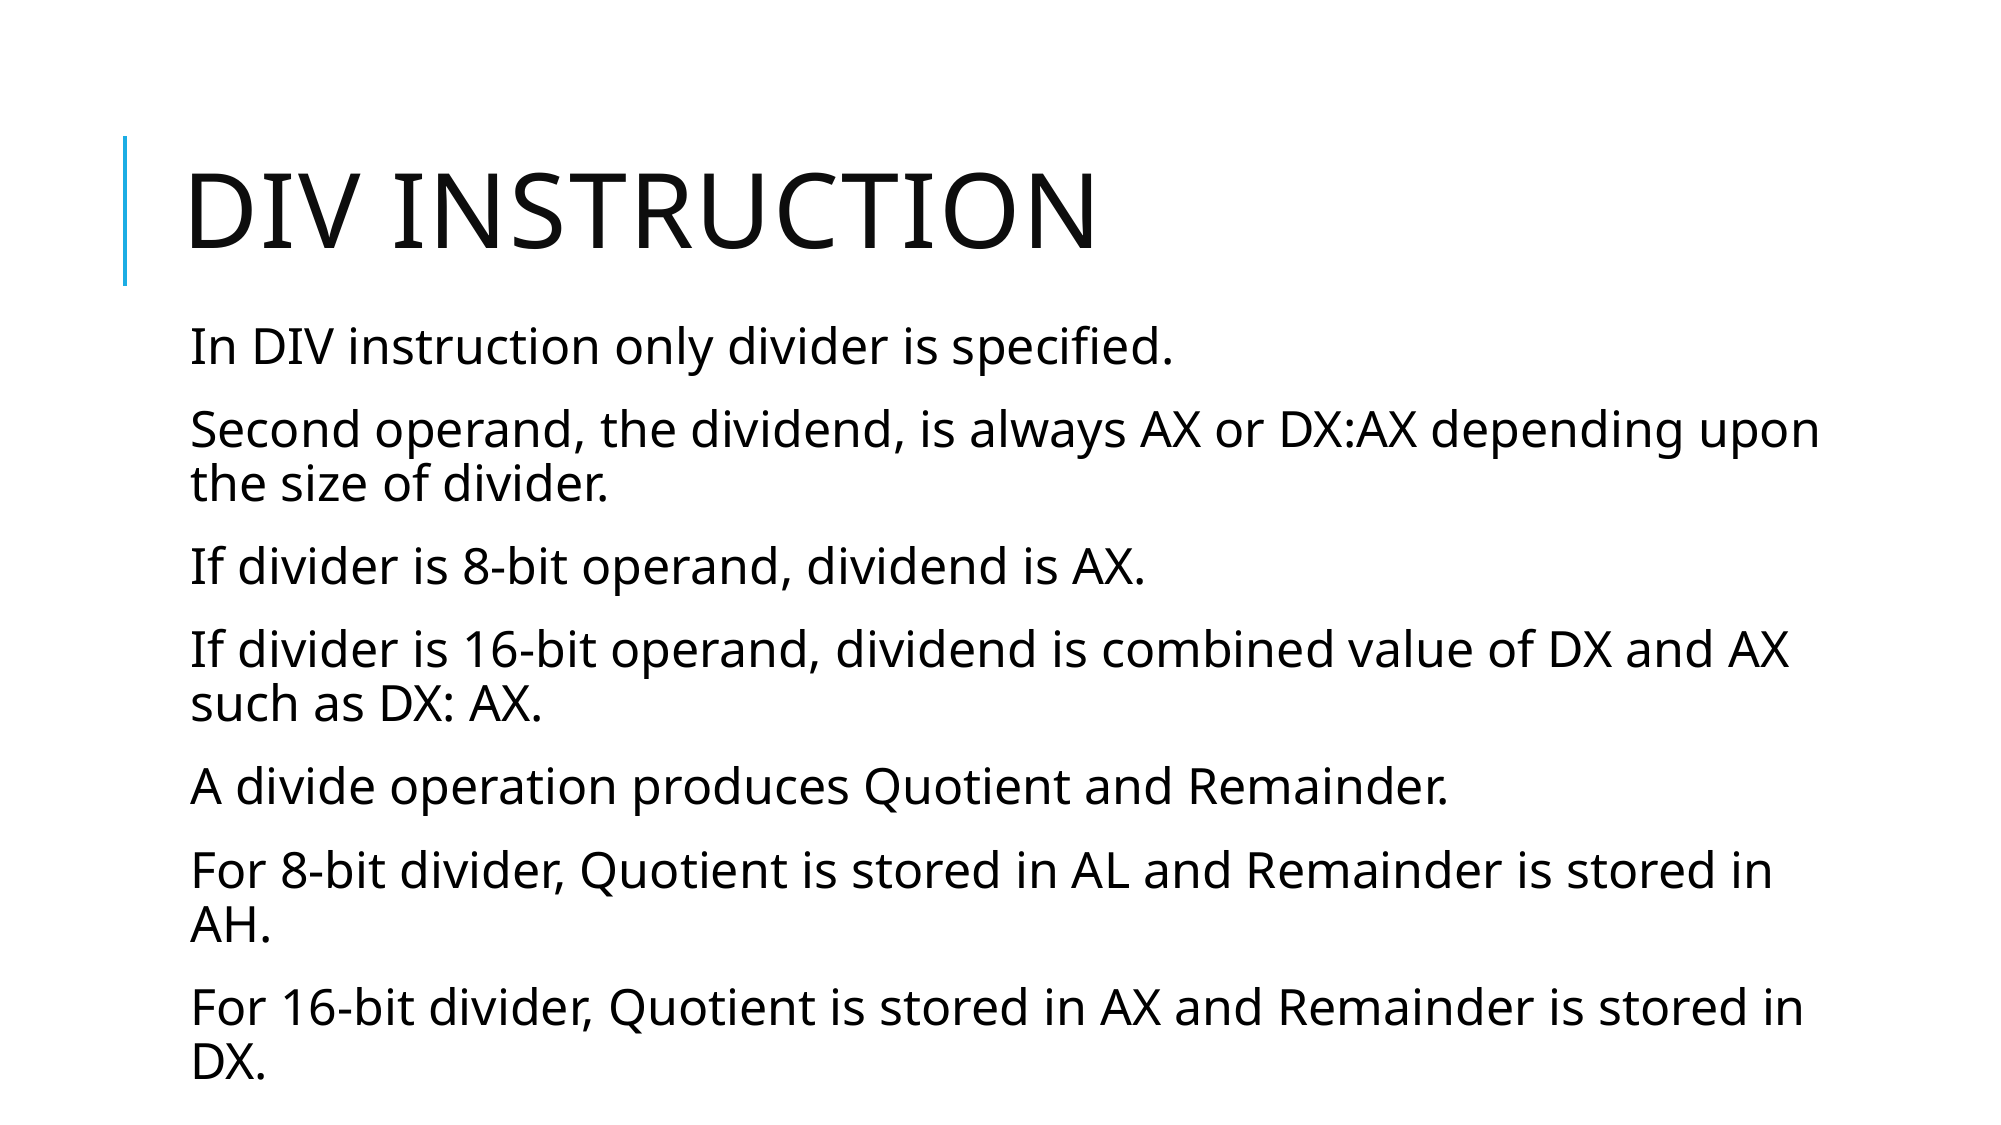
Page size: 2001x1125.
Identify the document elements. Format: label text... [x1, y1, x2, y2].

title DIV instruction [168, 96, 1763, 313]
list In DIV instruction only divider is specified. Second operand, the dividend, is always AX or DX:AX depending upon the size of divider. If divider is 8-bit operand, dividend is AX. If divider is 16-bit operand, dividend is combined value of DX and AX such as DX: AX. A divide operation produces Quotient and Remainder. For 8-bit divider, Quotient is stored in AL and Remainder is stored in AH. For 16-bit divider, Quotient is stored in AX and Remainder is stored in DX. [168, 313, 1867, 1035]
